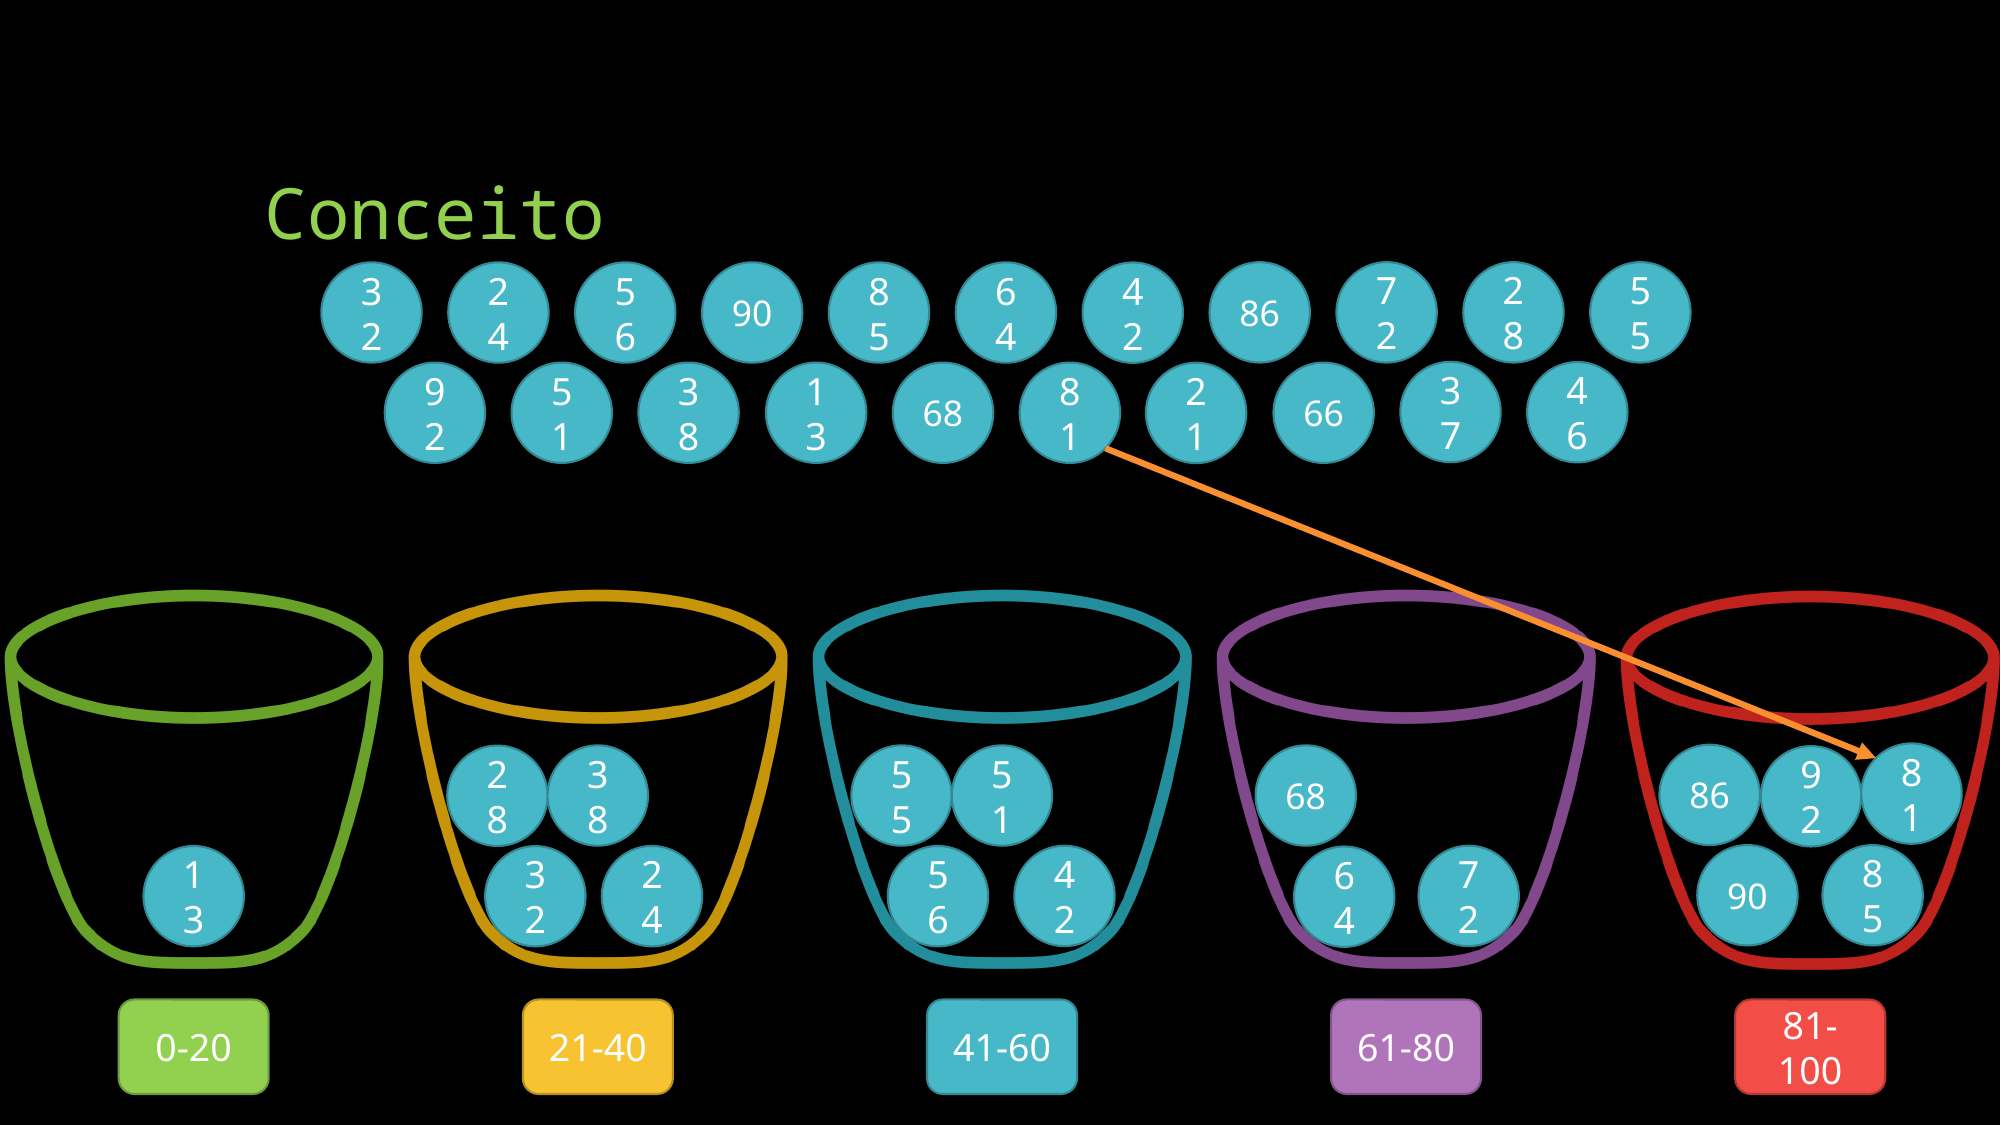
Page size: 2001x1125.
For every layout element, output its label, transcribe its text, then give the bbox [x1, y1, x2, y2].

text_box 37 [1399, 360, 1502, 448]
text_box 21-40 [521, 998, 674, 1096]
text_box 90 [700, 261, 804, 364]
text_box 86 [1208, 261, 1311, 364]
text_box 28 [1462, 261, 1565, 364]
text_box 85 [827, 261, 931, 364]
title Conceito [249, 75, 1750, 263]
text_box 21 [1144, 361, 1248, 448]
text_box 64 [954, 261, 1058, 364]
picture [408, 585, 788, 974]
picture [1216, 759, 1596, 974]
text_box 38 [637, 361, 740, 464]
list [4, 585, 384, 974]
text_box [1105, 448, 1877, 759]
text_box 66 [1272, 361, 1375, 448]
text_box 81-100 [1734, 998, 1887, 1096]
text_box 0-20 [117, 998, 270, 1096]
text_box 72 [1335, 261, 1438, 364]
text_box 32 [320, 261, 423, 364]
text_box 24 [447, 261, 550, 364]
text_box 42 [1081, 261, 1185, 364]
text_box 68 [891, 361, 995, 464]
text_box 81 [1018, 361, 1122, 464]
text_box 46 [1526, 360, 1629, 448]
picture [812, 586, 1192, 974]
text_box 41-60 [925, 998, 1079, 1096]
text_box 13 [764, 361, 868, 464]
picture [1620, 586, 2000, 975]
text_box 56 [574, 261, 677, 364]
text_box 92 [383, 361, 487, 464]
text_box 61-80 [1329, 998, 1483, 1096]
text_box 51 [510, 361, 613, 464]
text_box 55 [1589, 261, 1692, 364]
